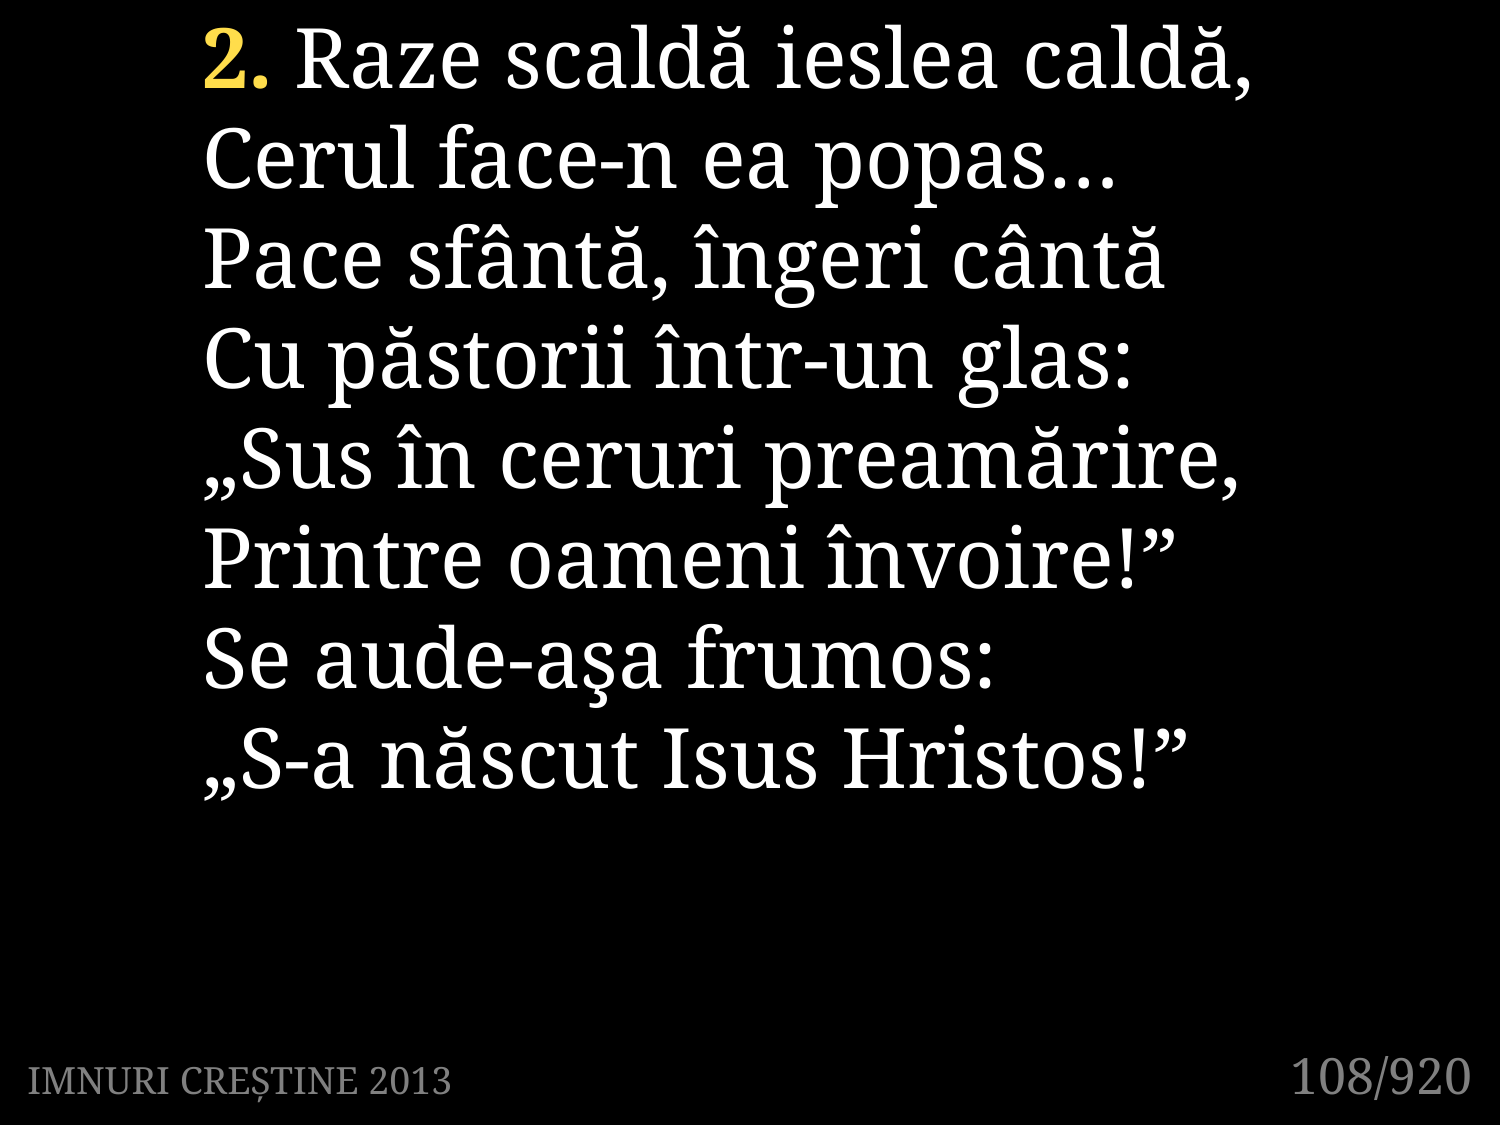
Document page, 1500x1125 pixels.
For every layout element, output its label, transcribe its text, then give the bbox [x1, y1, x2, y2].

text_box IMNURI CREȘTINE 2013 [12, 1049, 637, 1110]
text_box 2. Raze scaldă ieslea caldă, Cerul face-n ea popas… Pace sfântă, îngeri cântă Cu păstorii într-un glas: „Sus în ceruri preamărire, Printre oameni învoire!” Se aude-aşa frumos: „S-a născut Isus Hristos!” [187, 0, 1425, 813]
text_box 108/920 [637, 1037, 1488, 1113]
